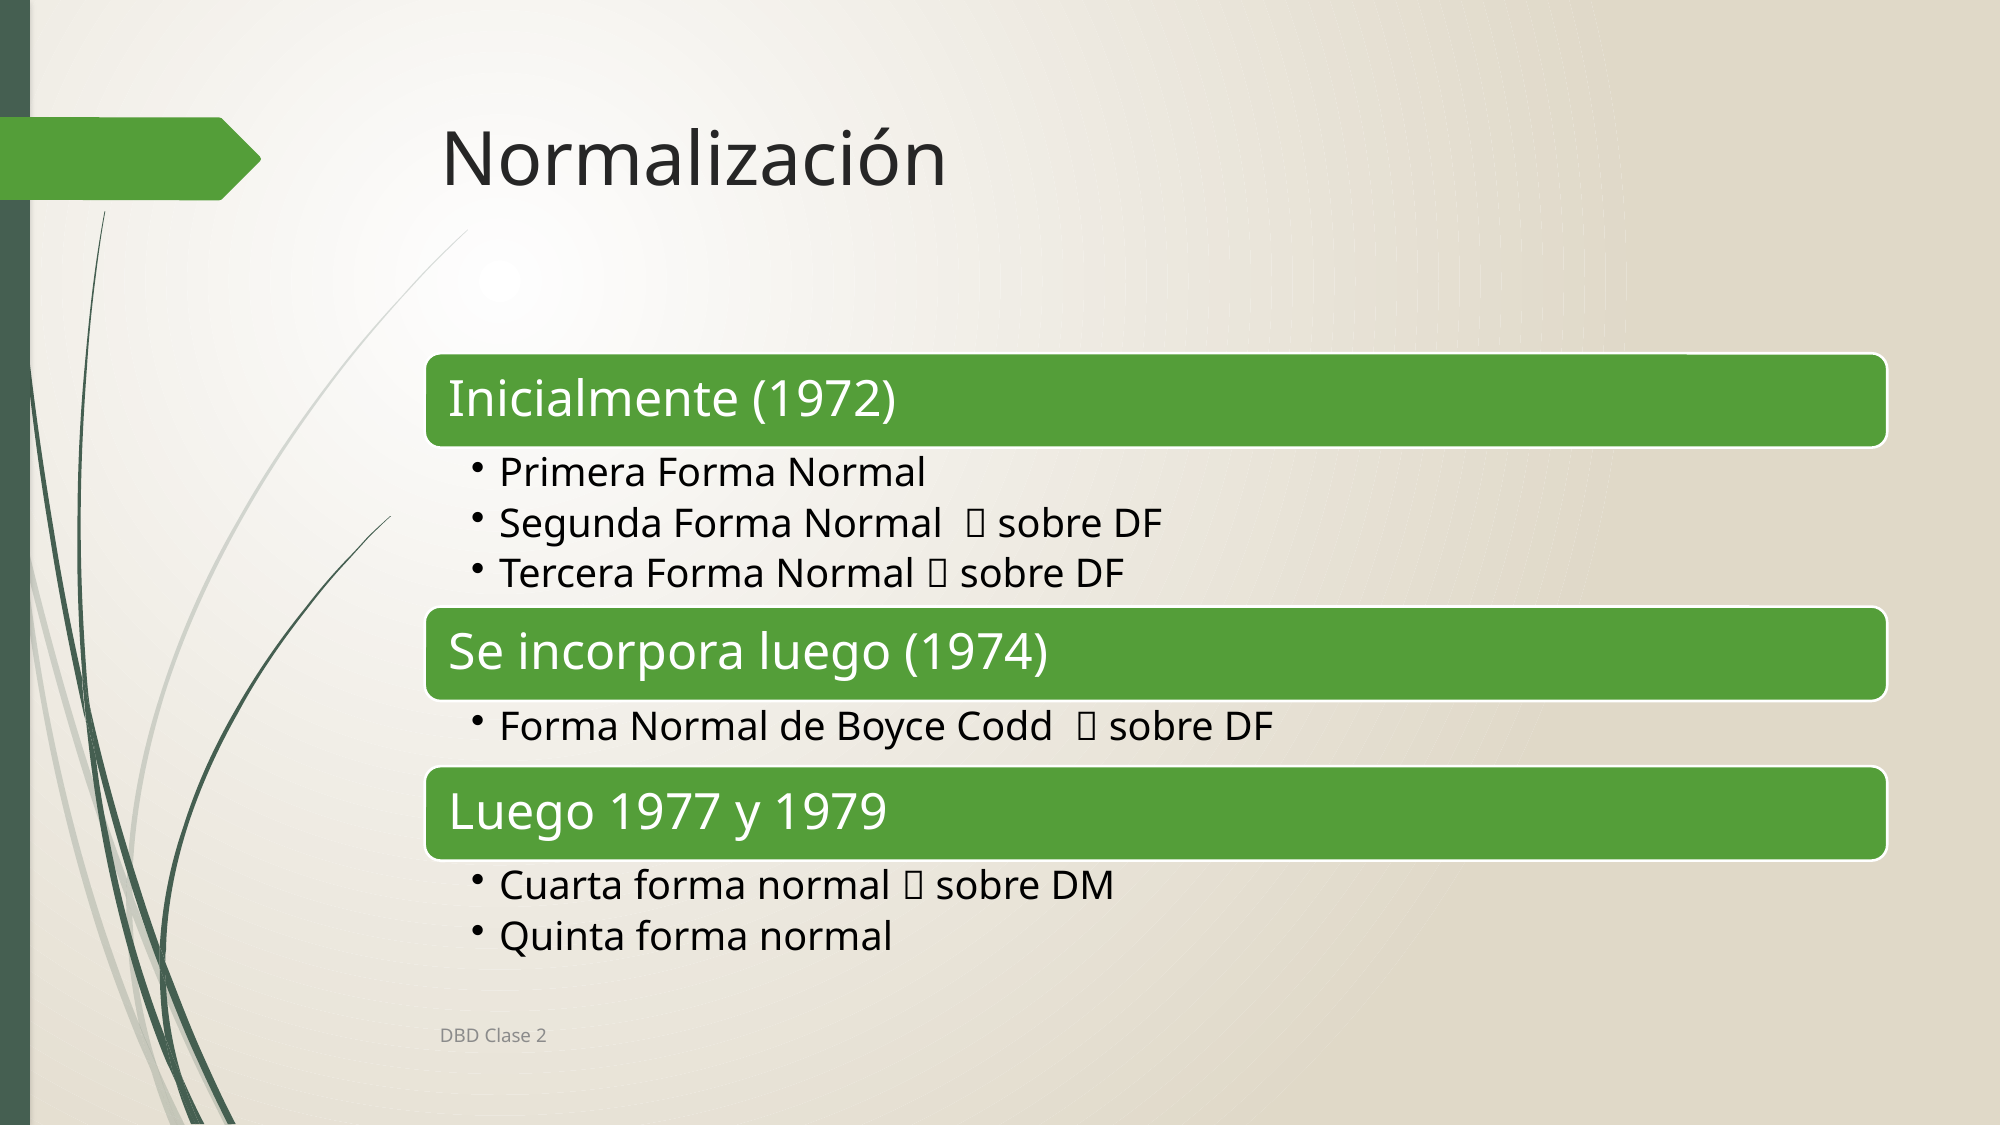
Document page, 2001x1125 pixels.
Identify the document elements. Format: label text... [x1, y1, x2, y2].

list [424, 349, 1888, 971]
footer DBD Clase 2 [424, 1006, 1675, 1067]
title Normalización [425, 102, 1888, 313]
